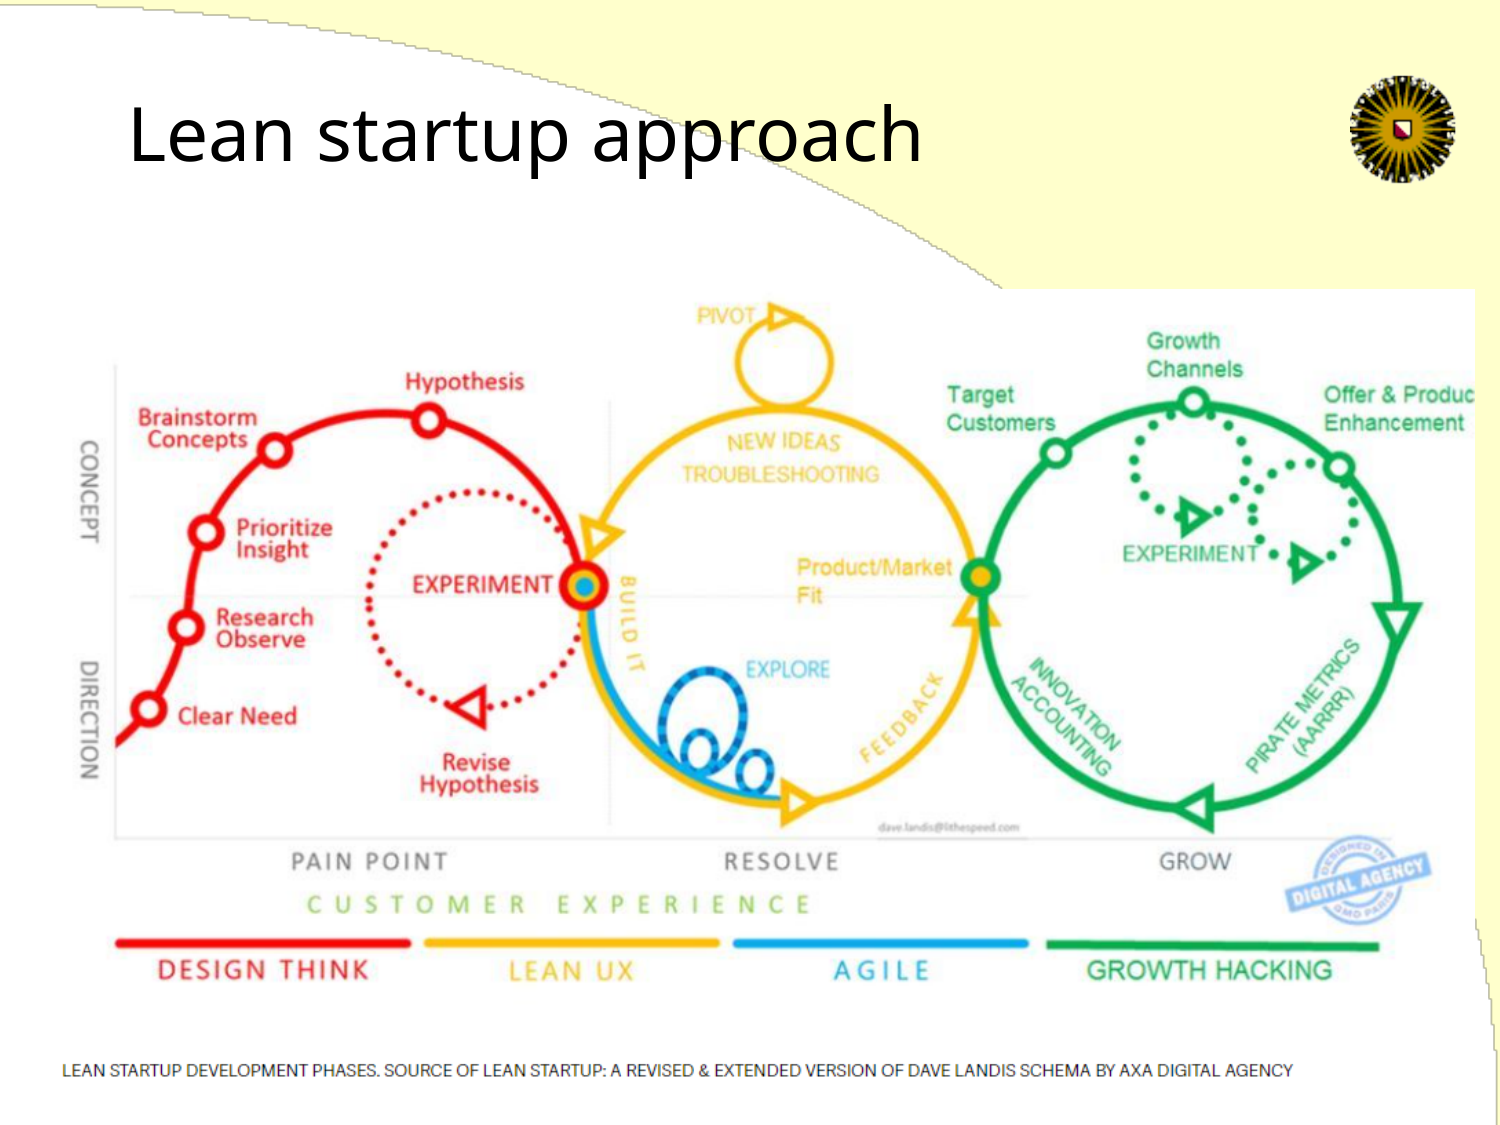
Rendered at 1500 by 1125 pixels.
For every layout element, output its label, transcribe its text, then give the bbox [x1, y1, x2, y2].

picture [0, 3, 1500, 1125]
title Lean startup approach [112, 37, 1325, 225]
